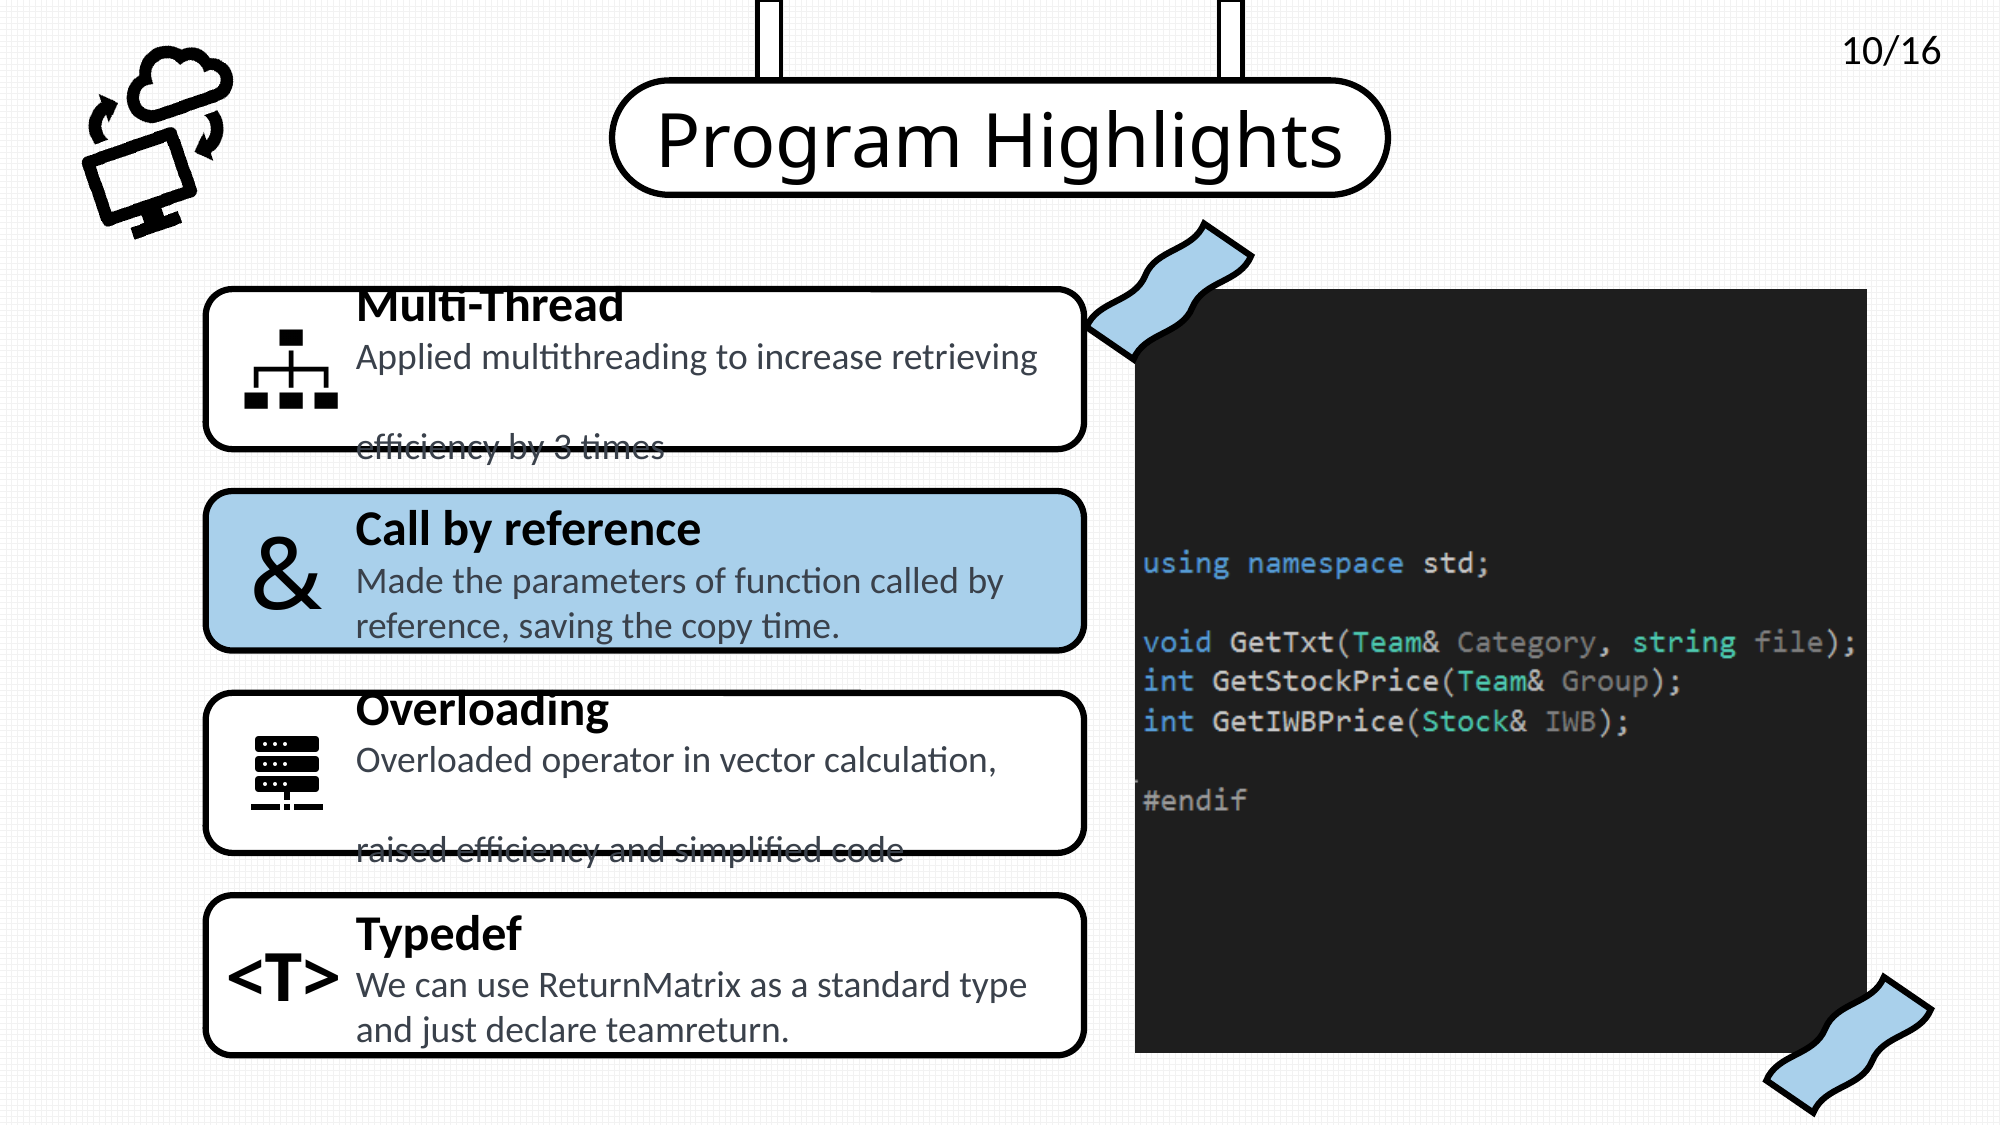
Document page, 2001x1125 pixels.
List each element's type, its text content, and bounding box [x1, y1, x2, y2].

text_box [1085, 222, 1253, 361]
picture [1135, 289, 1867, 1053]
text_box 10/16 [1826, 15, 1966, 80]
picture [36, 10, 291, 266]
text_box & [234, 502, 324, 638]
text_box Multi-Thread Applied multithreading to increase retrieving efficiency by 3 times [204, 288, 1086, 451]
text_box [1765, 975, 1933, 1115]
picture [239, 725, 335, 821]
text_box Call by reference Made the parameters of function called by reference, saving the copy time. [204, 490, 1086, 652]
text_box Overloading Overloaded operator in vector calculation, raised efficiency and simplified code [204, 691, 1086, 854]
picture [235, 313, 347, 425]
text_box [1218, 0, 1243, 79]
text_box Typedef We can use ReturnMatrix as a standard type and just declare teamreturn. [204, 894, 1086, 1057]
text_box [757, 0, 782, 79]
text_box <T> [211, 927, 365, 1023]
text_box Program Highlights [611, 79, 1390, 196]
